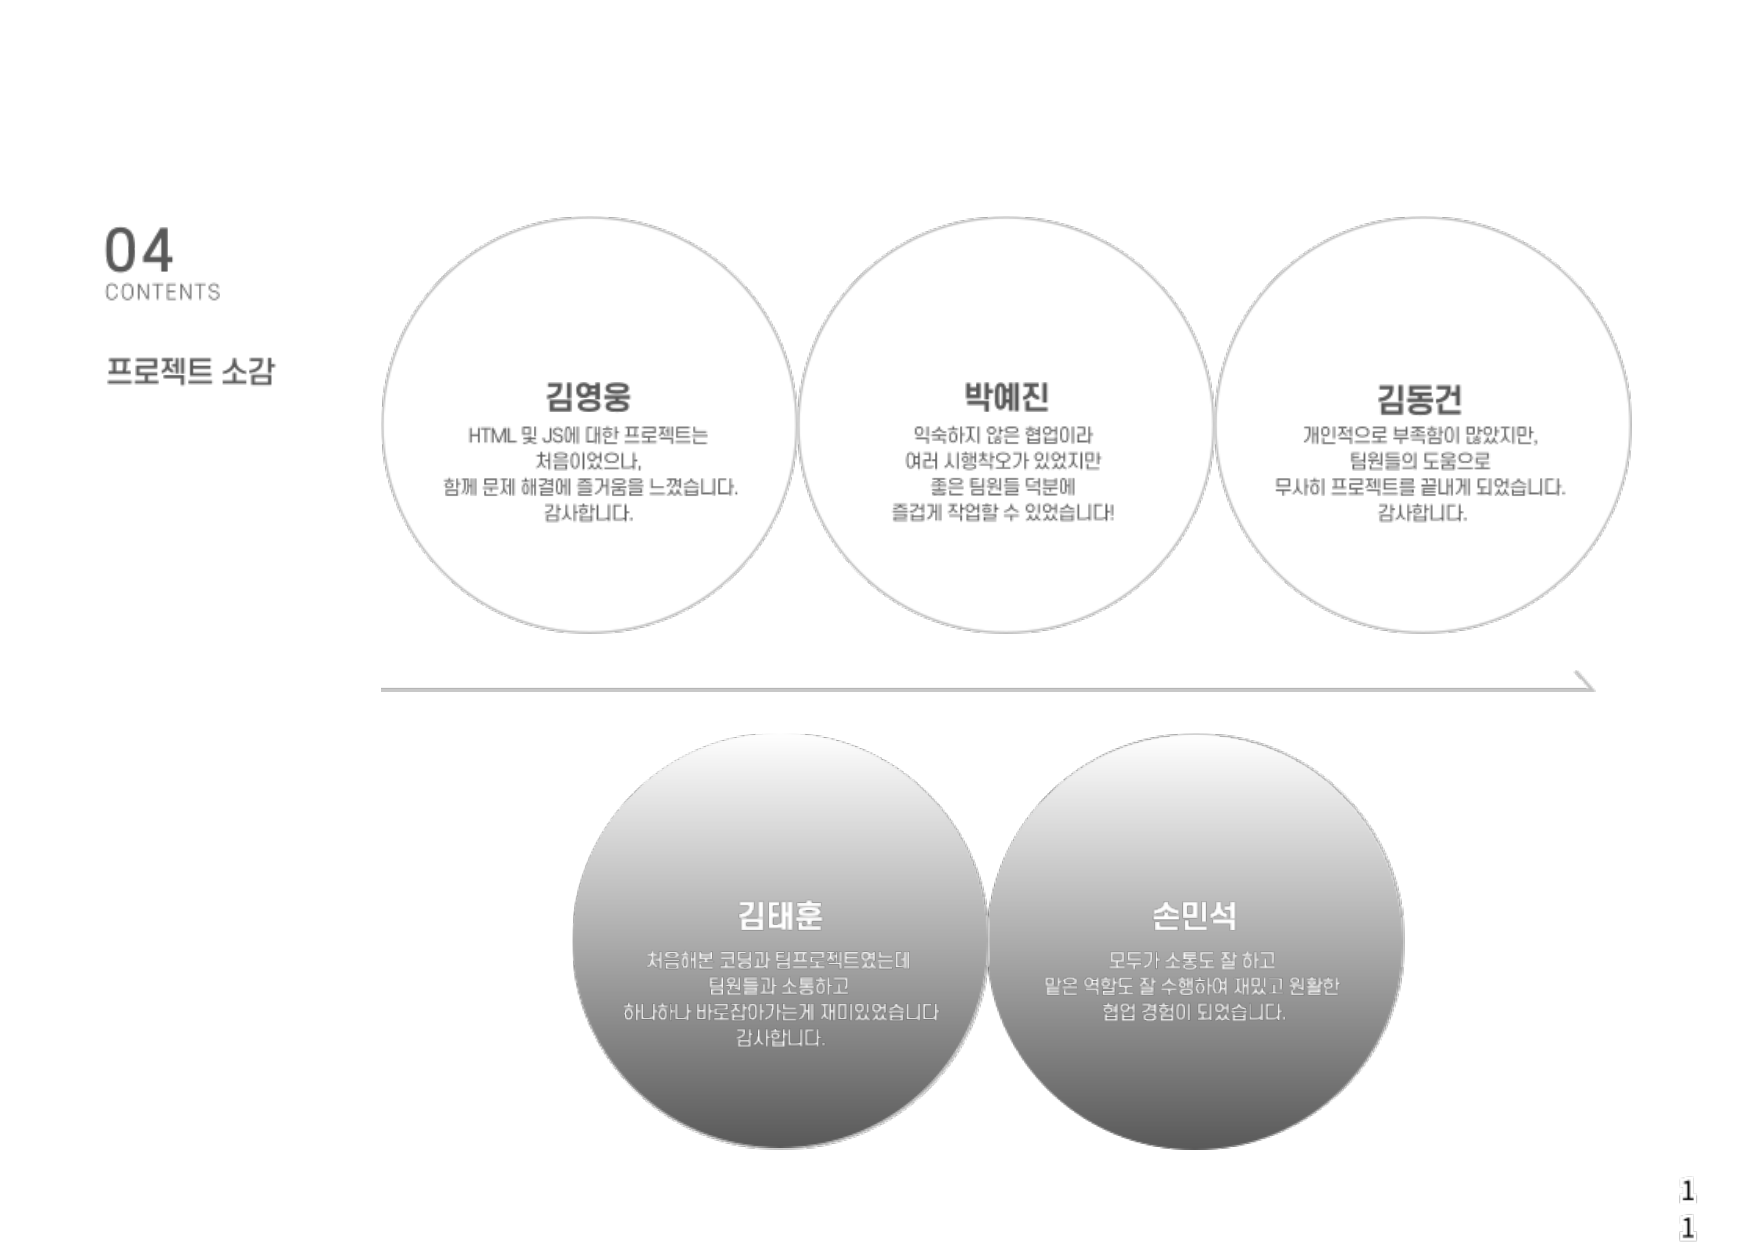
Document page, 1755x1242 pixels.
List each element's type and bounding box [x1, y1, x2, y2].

picture [380, 670, 1597, 692]
picture [95, 341, 309, 422]
picture [366, 216, 1632, 634]
picture [558, 733, 1405, 1151]
picture [1660, 1145, 1749, 1242]
picture [85, 187, 242, 336]
